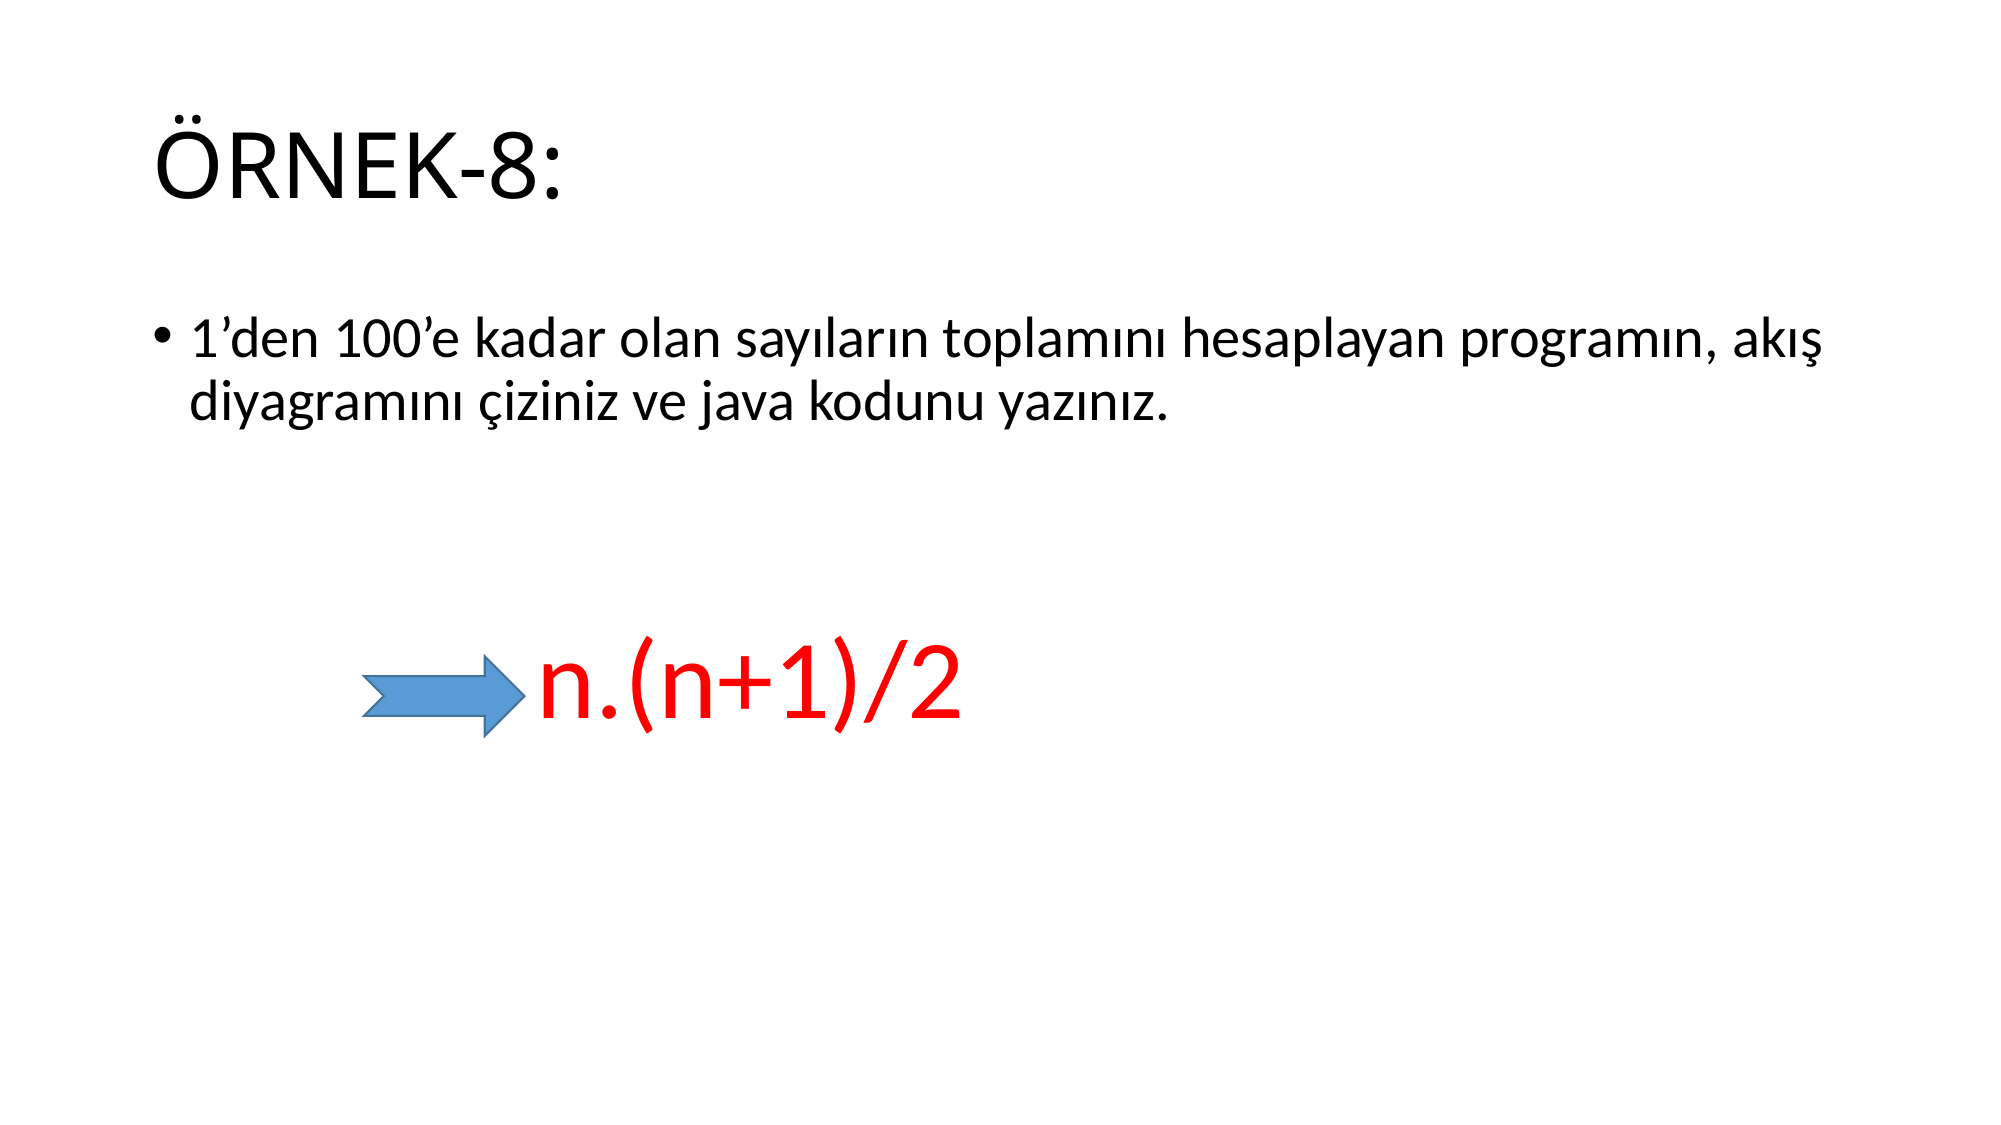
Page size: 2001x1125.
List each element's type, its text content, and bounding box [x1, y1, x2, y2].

list 1’den 100’e kadar olan sayıların toplamını hesaplayan programın, akış diyagramını çiziniz ve java kodunu yazınız. n.(n+1)/2 [137, 299, 1863, 1014]
text_box [361, 653, 526, 739]
title ÖRNEK-8: [137, 59, 1863, 278]
